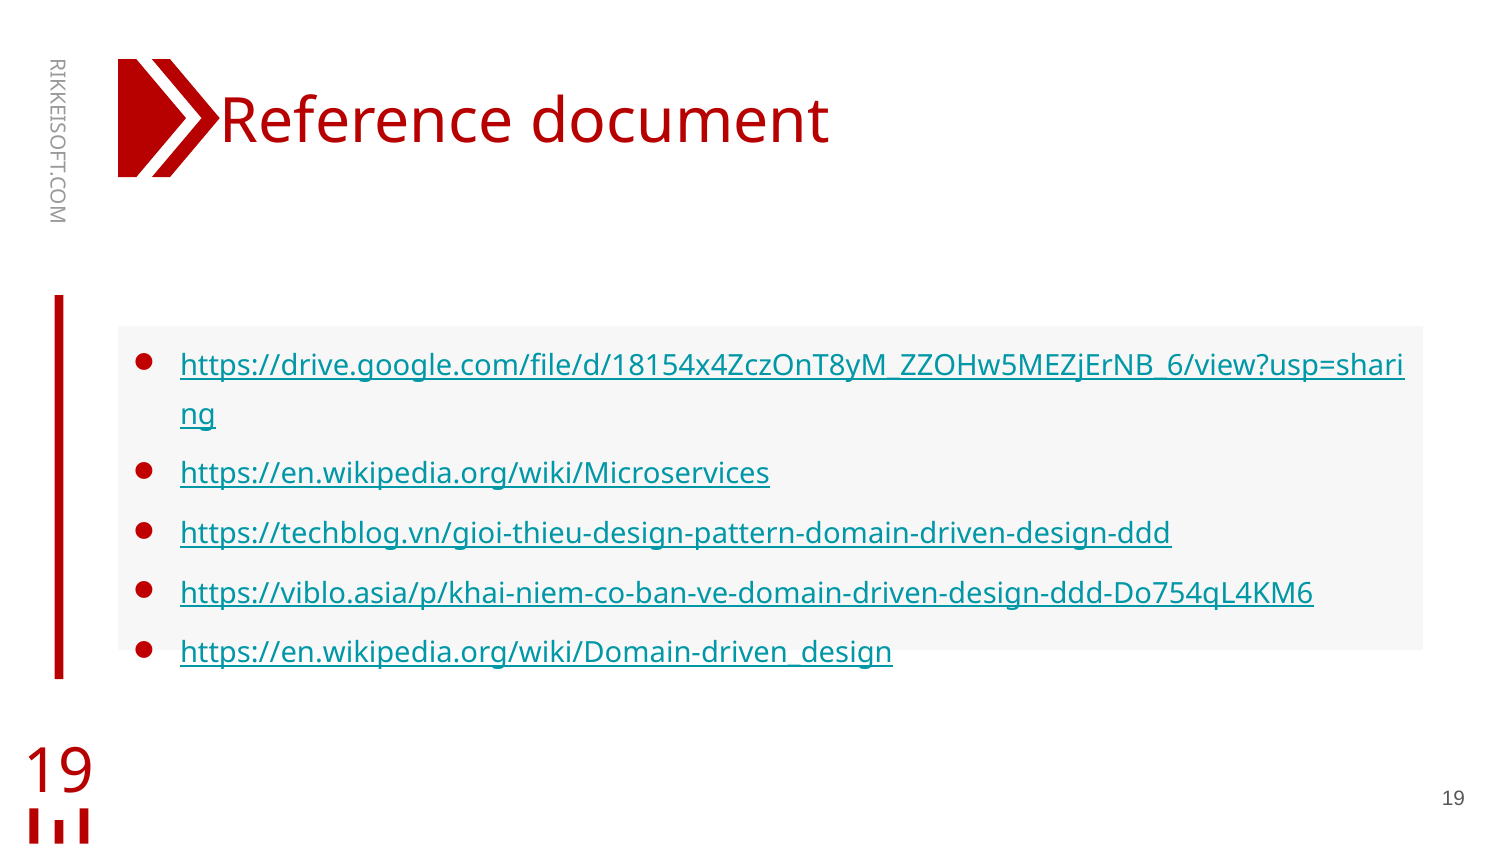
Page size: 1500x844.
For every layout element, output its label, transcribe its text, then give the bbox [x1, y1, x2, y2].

slide_number 19 [0, 737, 119, 809]
title RIKKEISOFT.COM [0, 0, 119, 296]
slide_number 19 [1389, 764, 1480, 830]
text_box https://drive.google.com/file/d/18154x4ZczOnT8yM_ZZOHw5MEZjErNB_6/view?usp=sharing https://en.wikipedia.org/wiki/Microservices https://techblog.vn/gioi-thieu-design-pattern-domain-driven-design-ddd https://viblo.asia/p/khai-niem-co-ban-ve-domain-driven-design-ddd-Do754qL4KM6 https://en.wikipedia.org/wiki/Domain-driven_design [118, 326, 1423, 651]
title Reference document [219, 80, 1480, 162]
